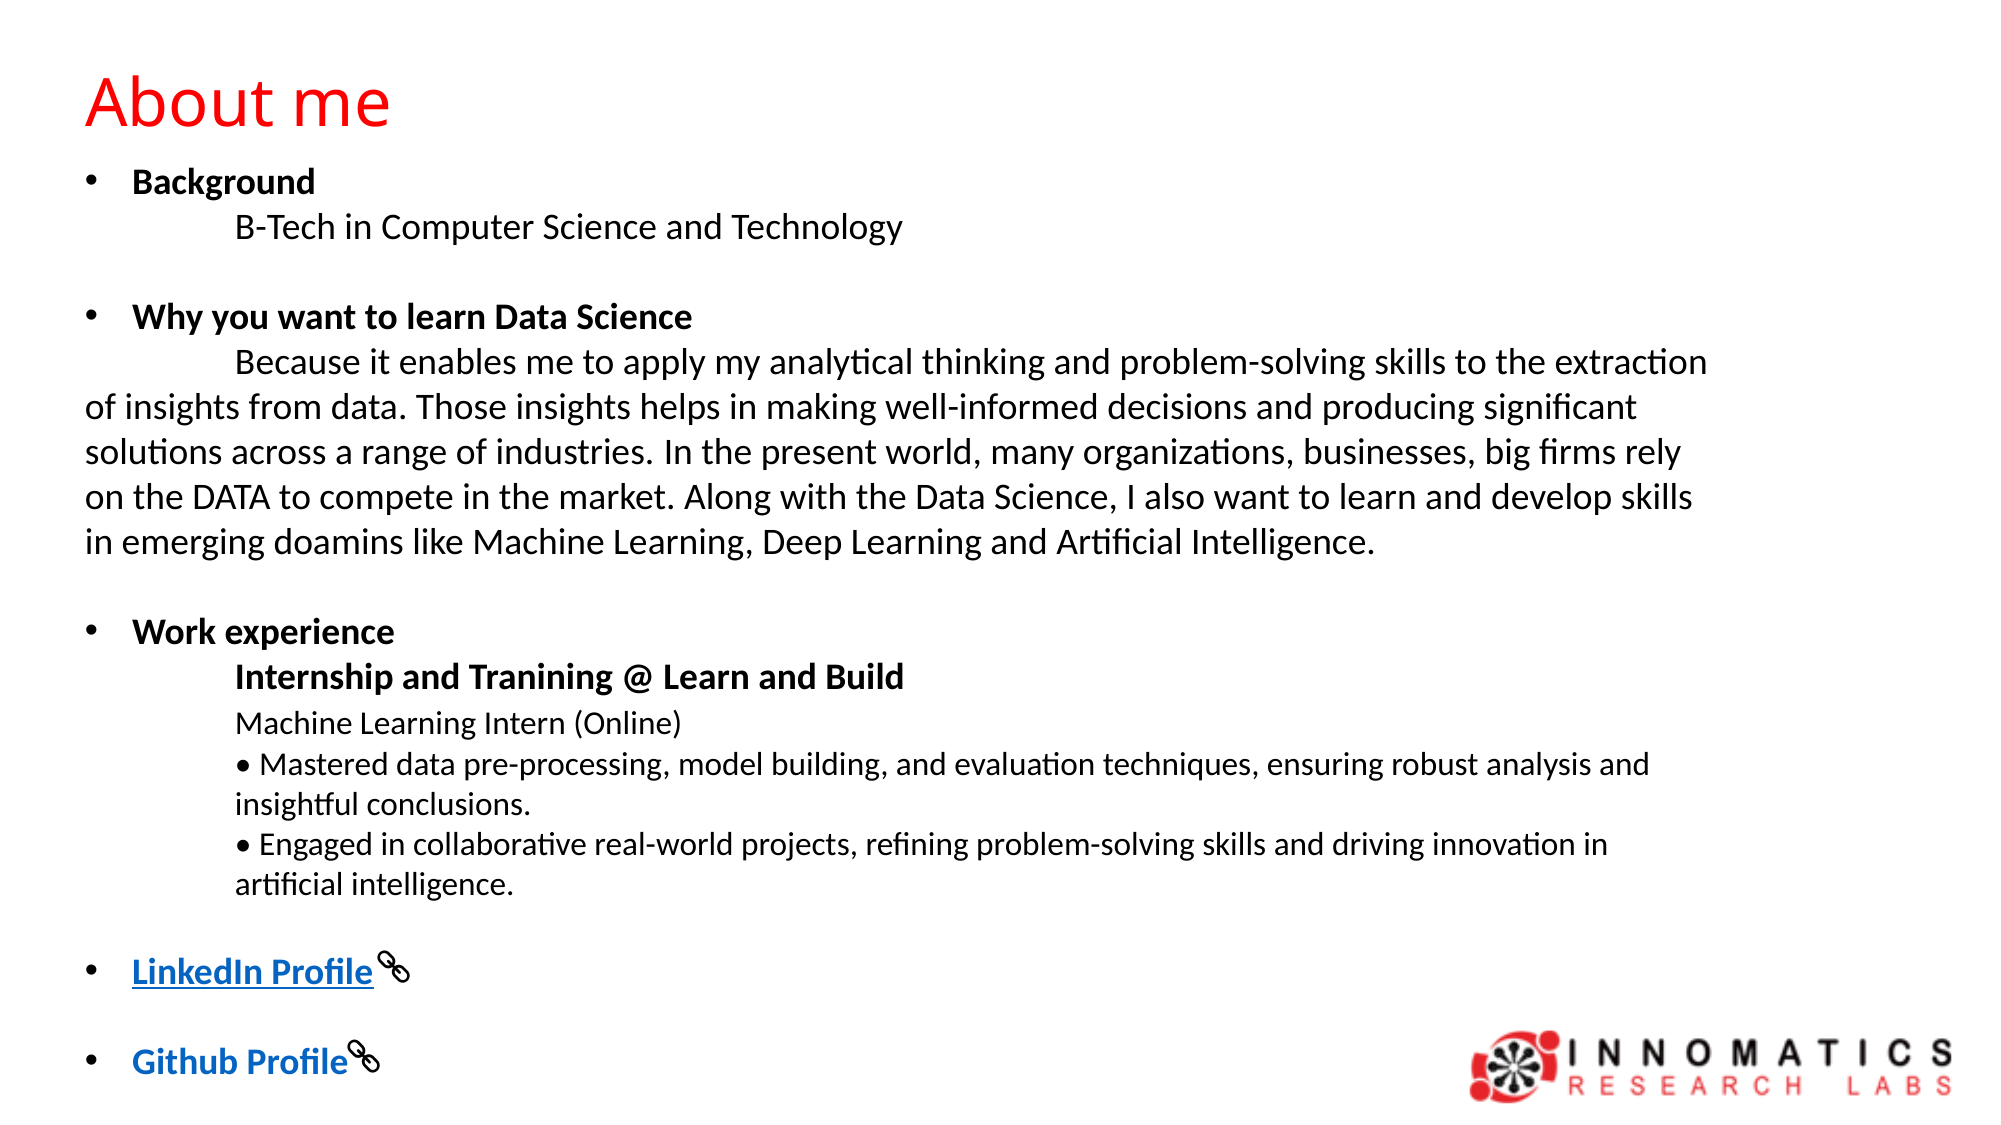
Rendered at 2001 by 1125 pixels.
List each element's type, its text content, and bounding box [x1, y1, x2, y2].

picture [341, 1033, 386, 1079]
picture [1445, 1014, 1975, 1125]
picture [371, 943, 417, 989]
text_box About me [70, 68, 1071, 148]
text_box Background B-Tech in Computer Science and Technology Why you want to learn Data Science Because it enables me to apply my analytical thinking and problem-solving skills to the extraction of insights from data. Those insights helps in making well-informed decisions and producing significant solutions across a range of industries. In the present world, many organizations, businesses, big firms rely on the DATA to compete in the market. Along with the Data Science, I also want to learn and develop skills in emerging doamins like Machine Learning, Deep Learning and Artificial Intelligence. Work experience Internship and Tranining @ Learn and Build Machine Learning Intern (Online) • Mastered data pre-processing, model building, and evaluation techniques, ensuring robust analysis and insightful conclusions. • Engaged in collaborative real-world projects, refining problem-solving skills and driving innovation in artificial intelligence. LinkedIn Profile Github Profile [70, 149, 1728, 1090]
